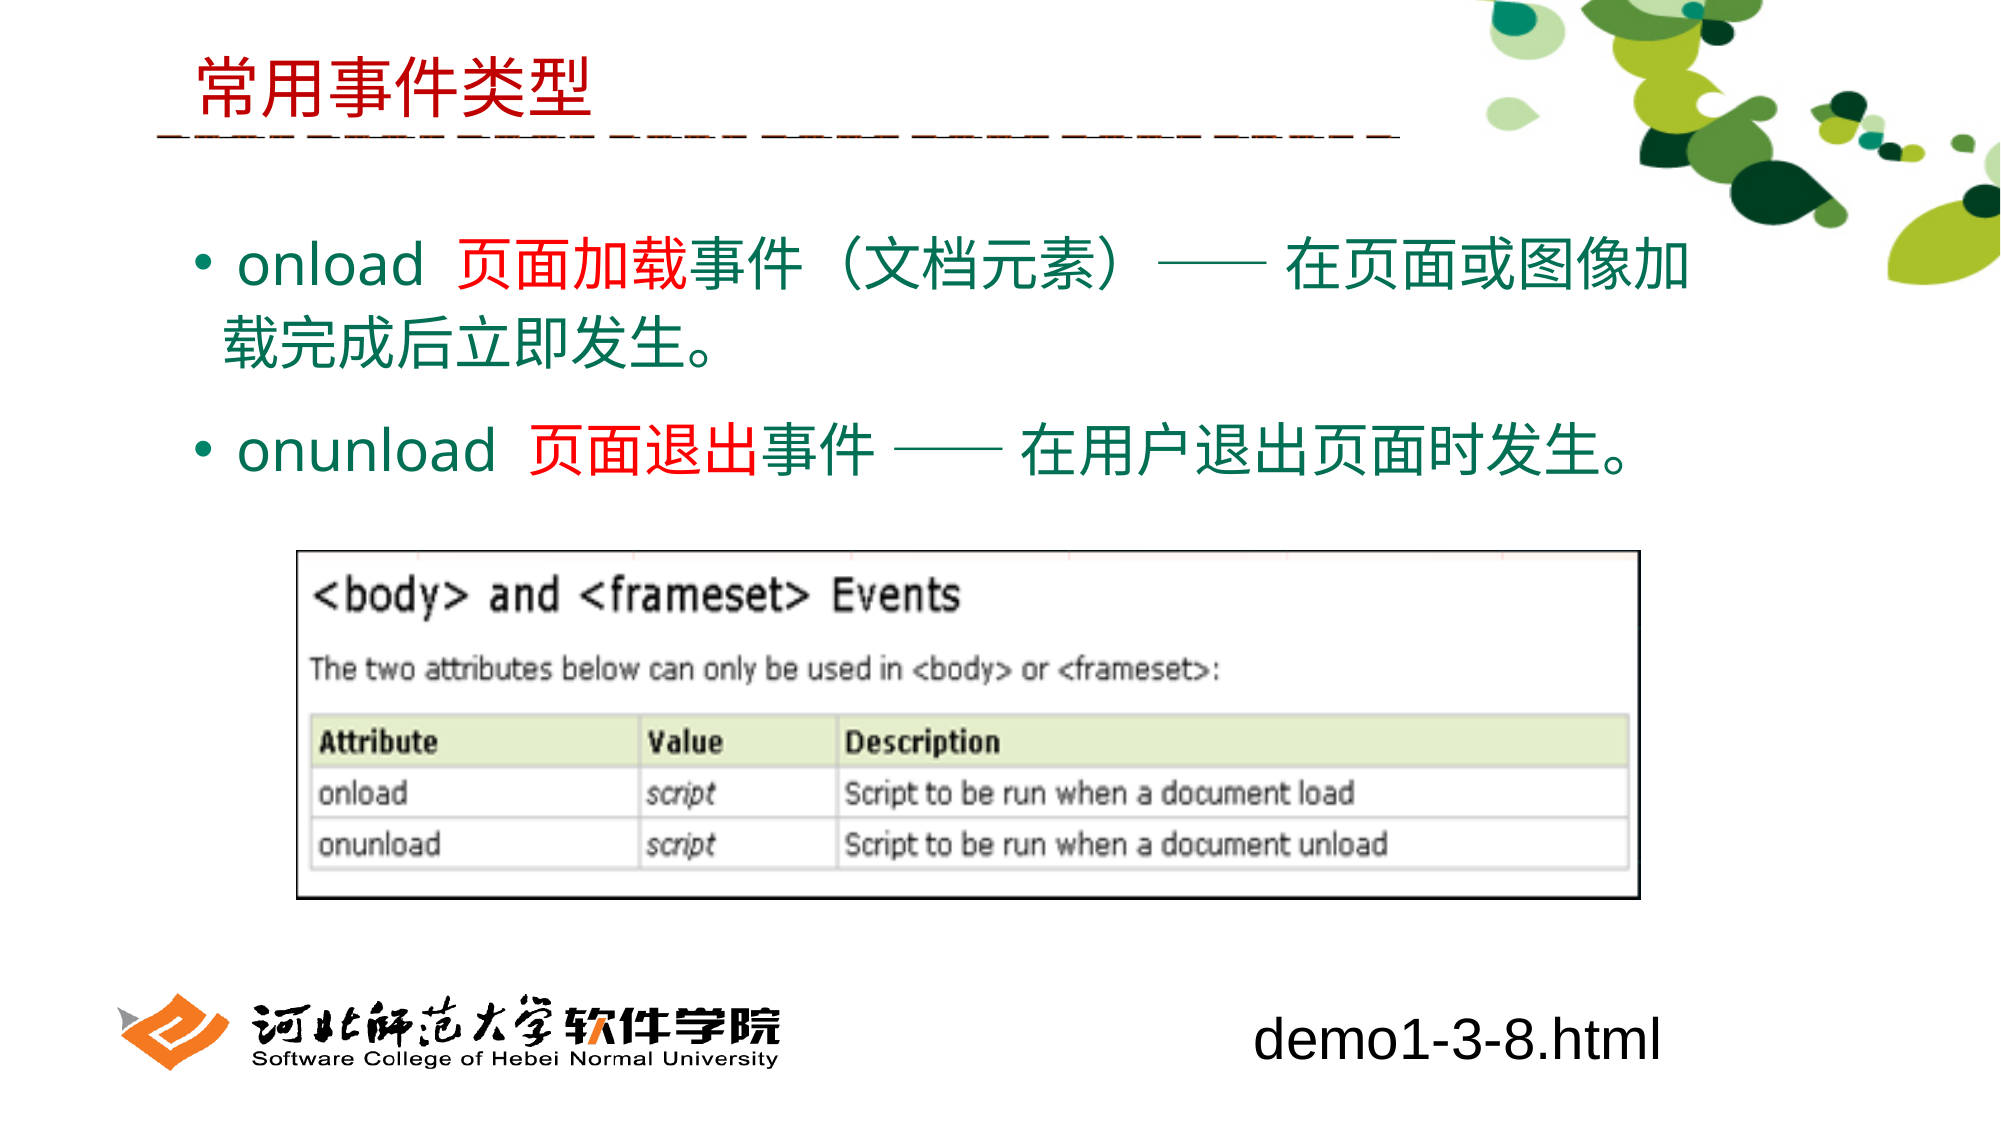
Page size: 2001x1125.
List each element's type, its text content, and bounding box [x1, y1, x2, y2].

list onload 页面加载事件（文档元素）—— 在页面或图像加载完成后立即发生。 onunload 页面退出事件 —— 在用户退出页面时发生。 [178, 210, 1727, 972]
list 常用事件类型 [178, 38, 1523, 120]
picture [0, 0, 2001, 1125]
text_box demo1-3-8.html [1238, 994, 1678, 1079]
